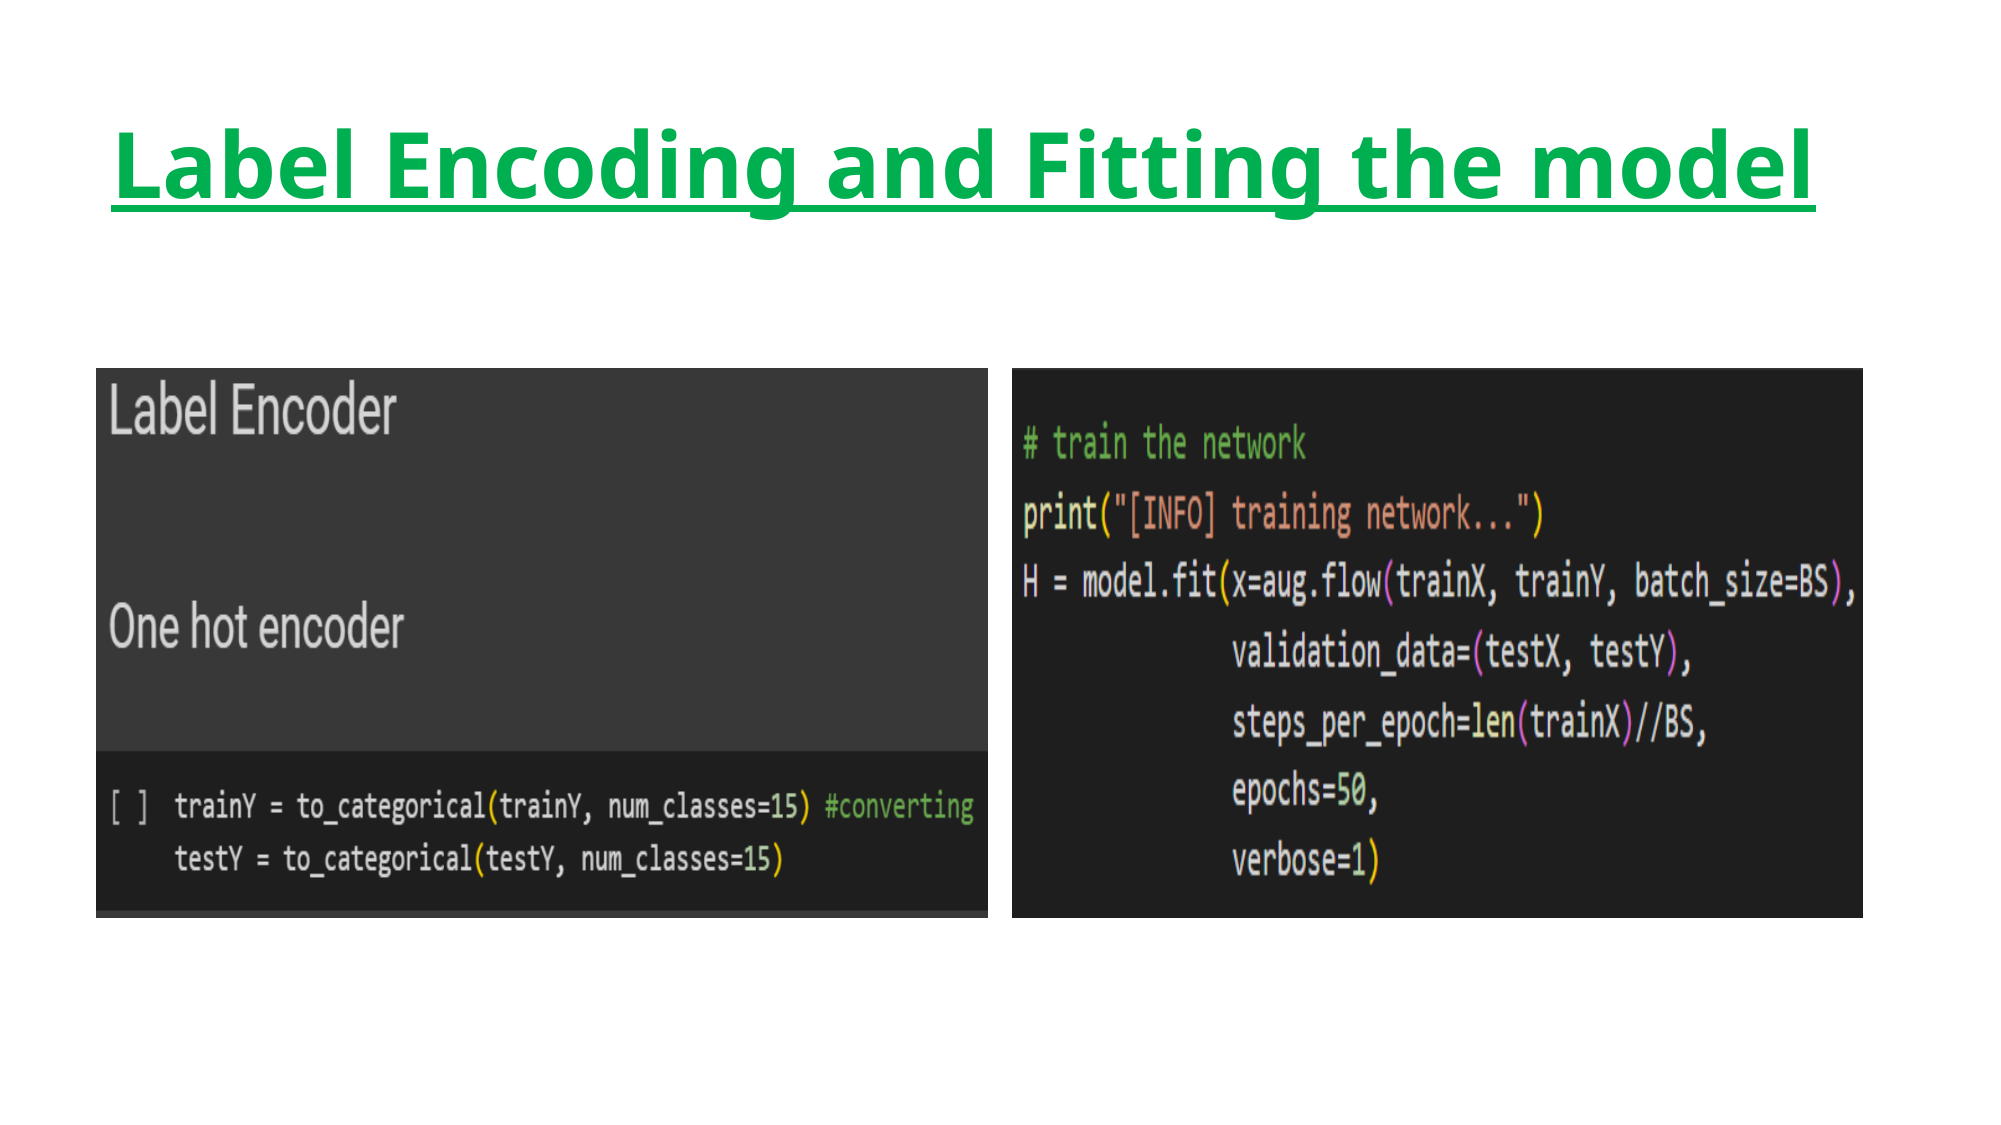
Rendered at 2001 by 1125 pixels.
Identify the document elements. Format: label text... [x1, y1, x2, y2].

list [1012, 368, 1863, 918]
title Label Encoding and Fitting the model [96, 59, 1863, 278]
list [96, 368, 988, 918]
